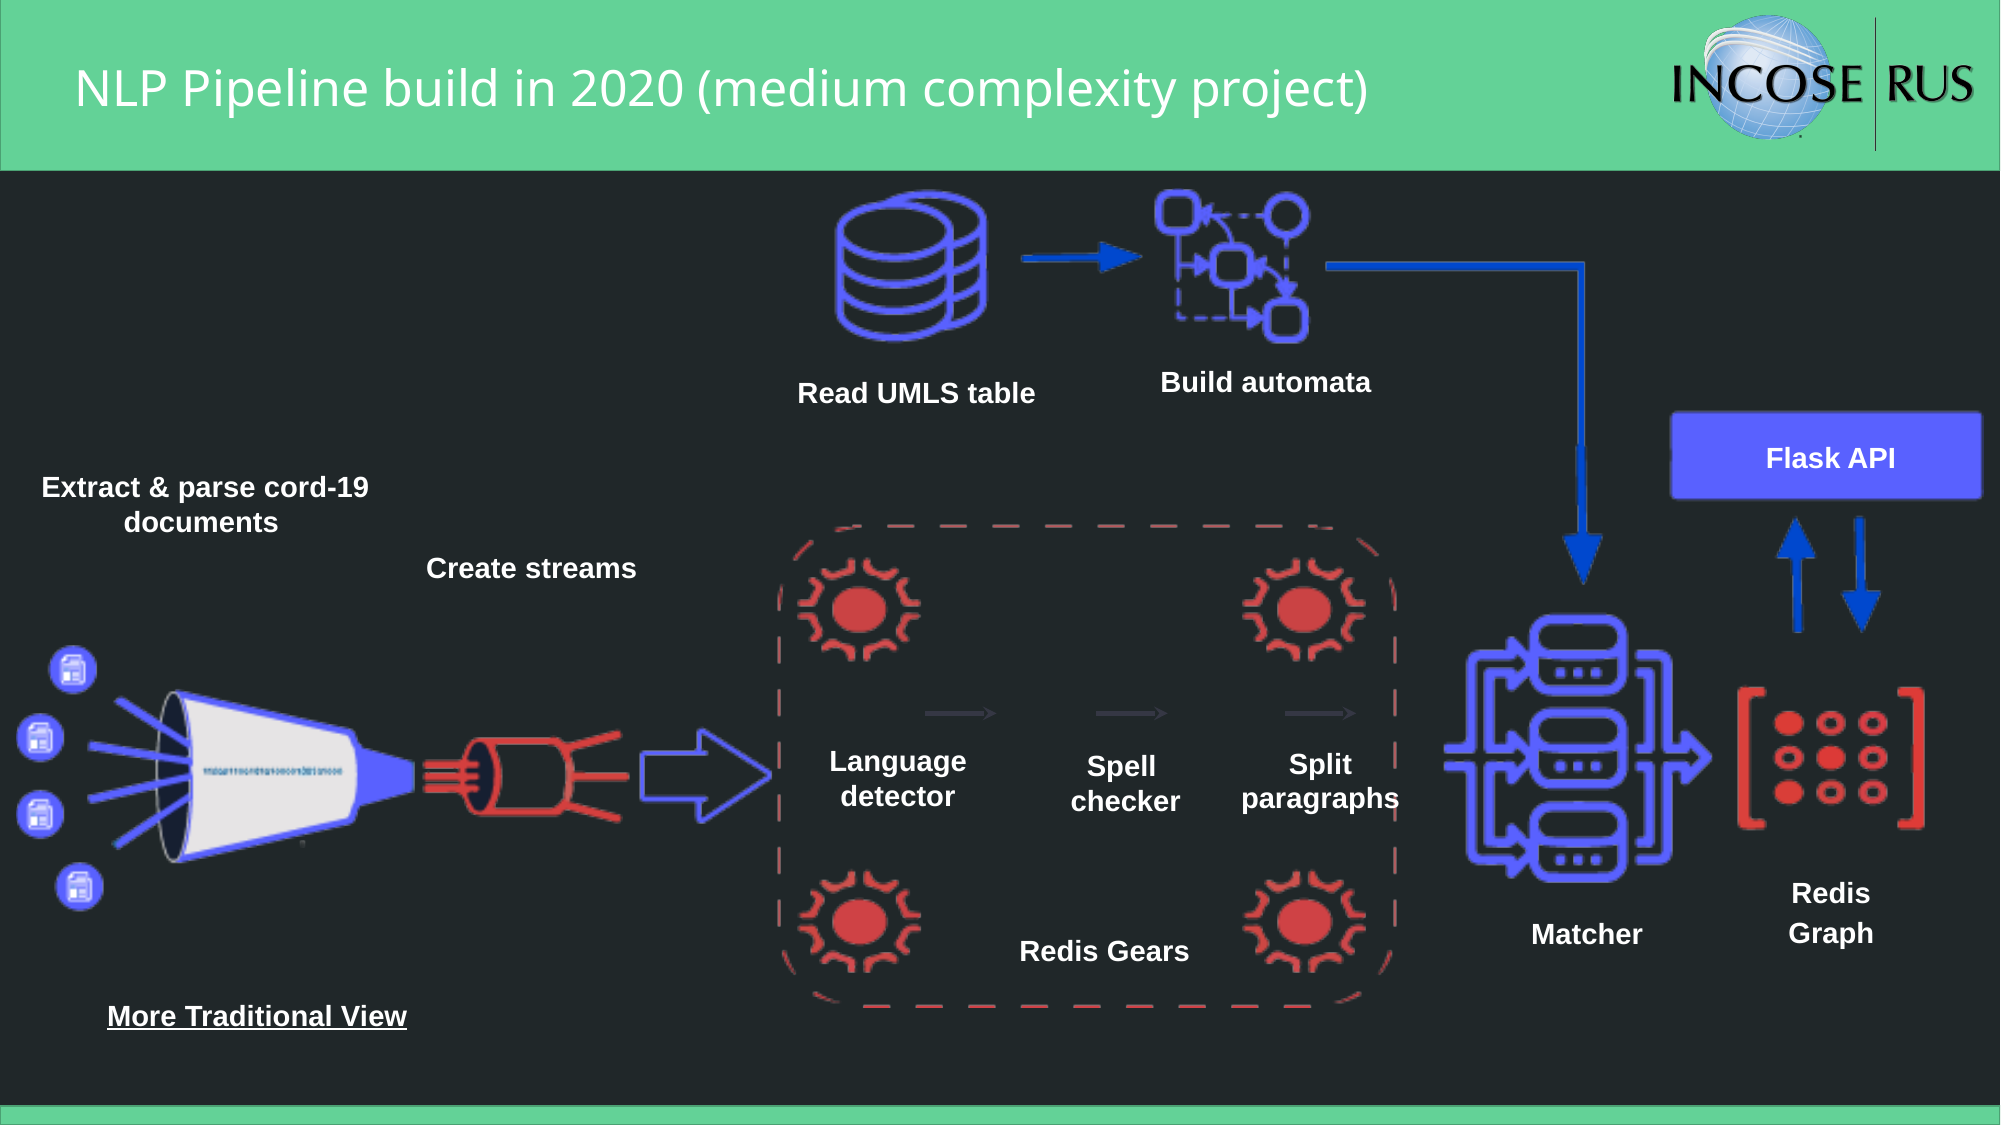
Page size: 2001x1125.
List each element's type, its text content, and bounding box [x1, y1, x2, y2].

picture [1673, 15, 1974, 153]
picture [16, 188, 1984, 1008]
subtitle NLP Pipeline build in 2020 (medium complexity project) [54, 27, 1651, 166]
text_box More Traditional View [92, 1019, 749, 1048]
